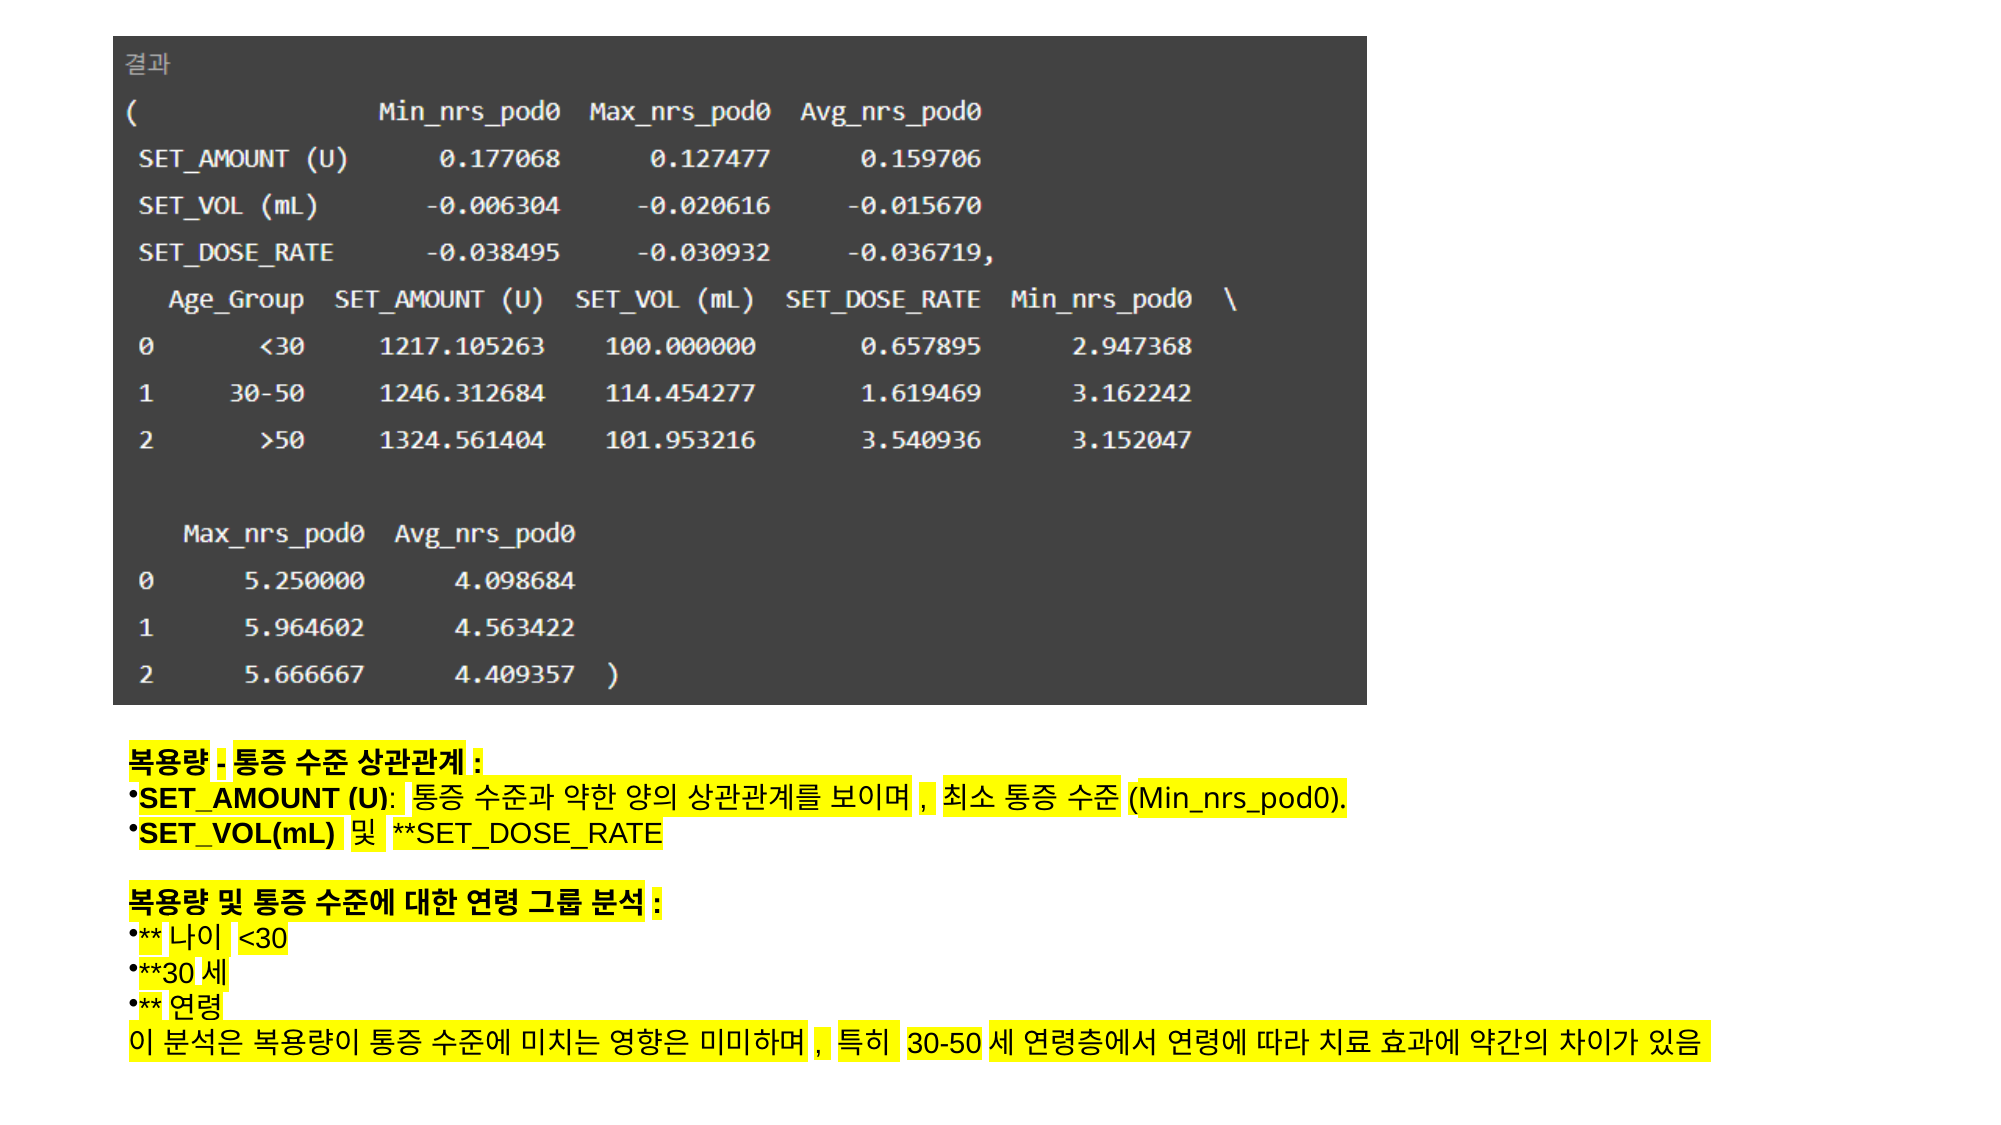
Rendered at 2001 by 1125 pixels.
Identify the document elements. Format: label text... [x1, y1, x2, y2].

text_box 복용량-통증 수준 상관관계: SET_AMOUNT (U): 통증 수준과 약한 양의 상관관계를 보이며, 최소 통증 수준(Min_nrs_pod0). SET_VOL(mL) 및 **SET_DOSE_RATE 복용량 및 통증 수준에 대한 연령 그룹 분석: **나이 <30 **30세 **연령 이 분석은 복용량이 통증 수준에 미치는 영향은 미미하며, 특히 30-50세 연령층에서 연령에 따라 치료 효과에 약간의 차이가 있음 [113, 737, 1925, 1067]
picture [113, 35, 1368, 706]
